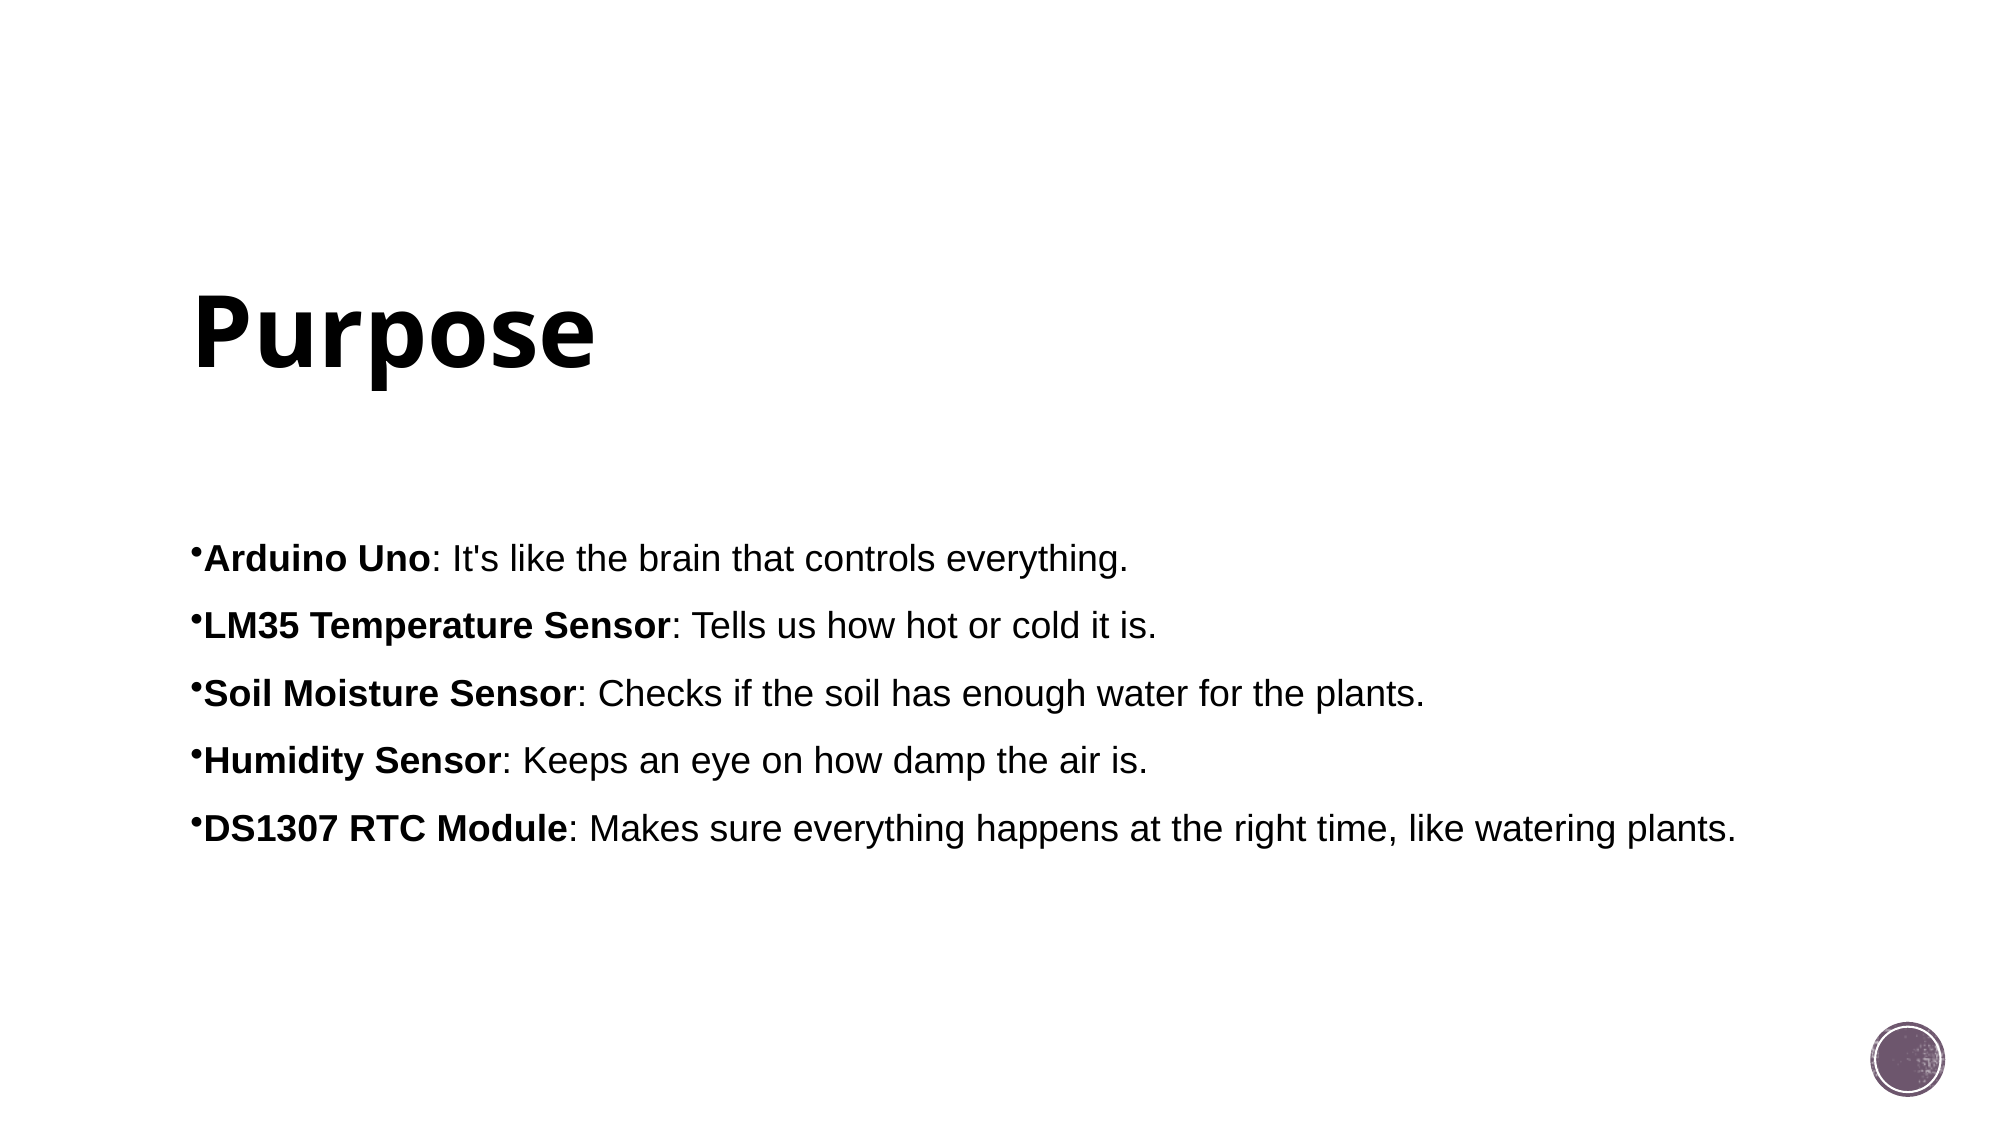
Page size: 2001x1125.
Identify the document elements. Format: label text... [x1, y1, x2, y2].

title Purpose [175, 253, 1826, 418]
list Arduino Uno: It's like the brain that controls everything. LM35 Temperature Sensor: Tells us how hot or cold it is. Soil Moisture Sensor: Checks if the soil has enough water for the plants. Humidity Sensor: Keeps an eye on how damp the air is. DS1307 RTC Module: Makes sure everything happens at the right time, like watering plants. [175, 353, 1770, 1007]
